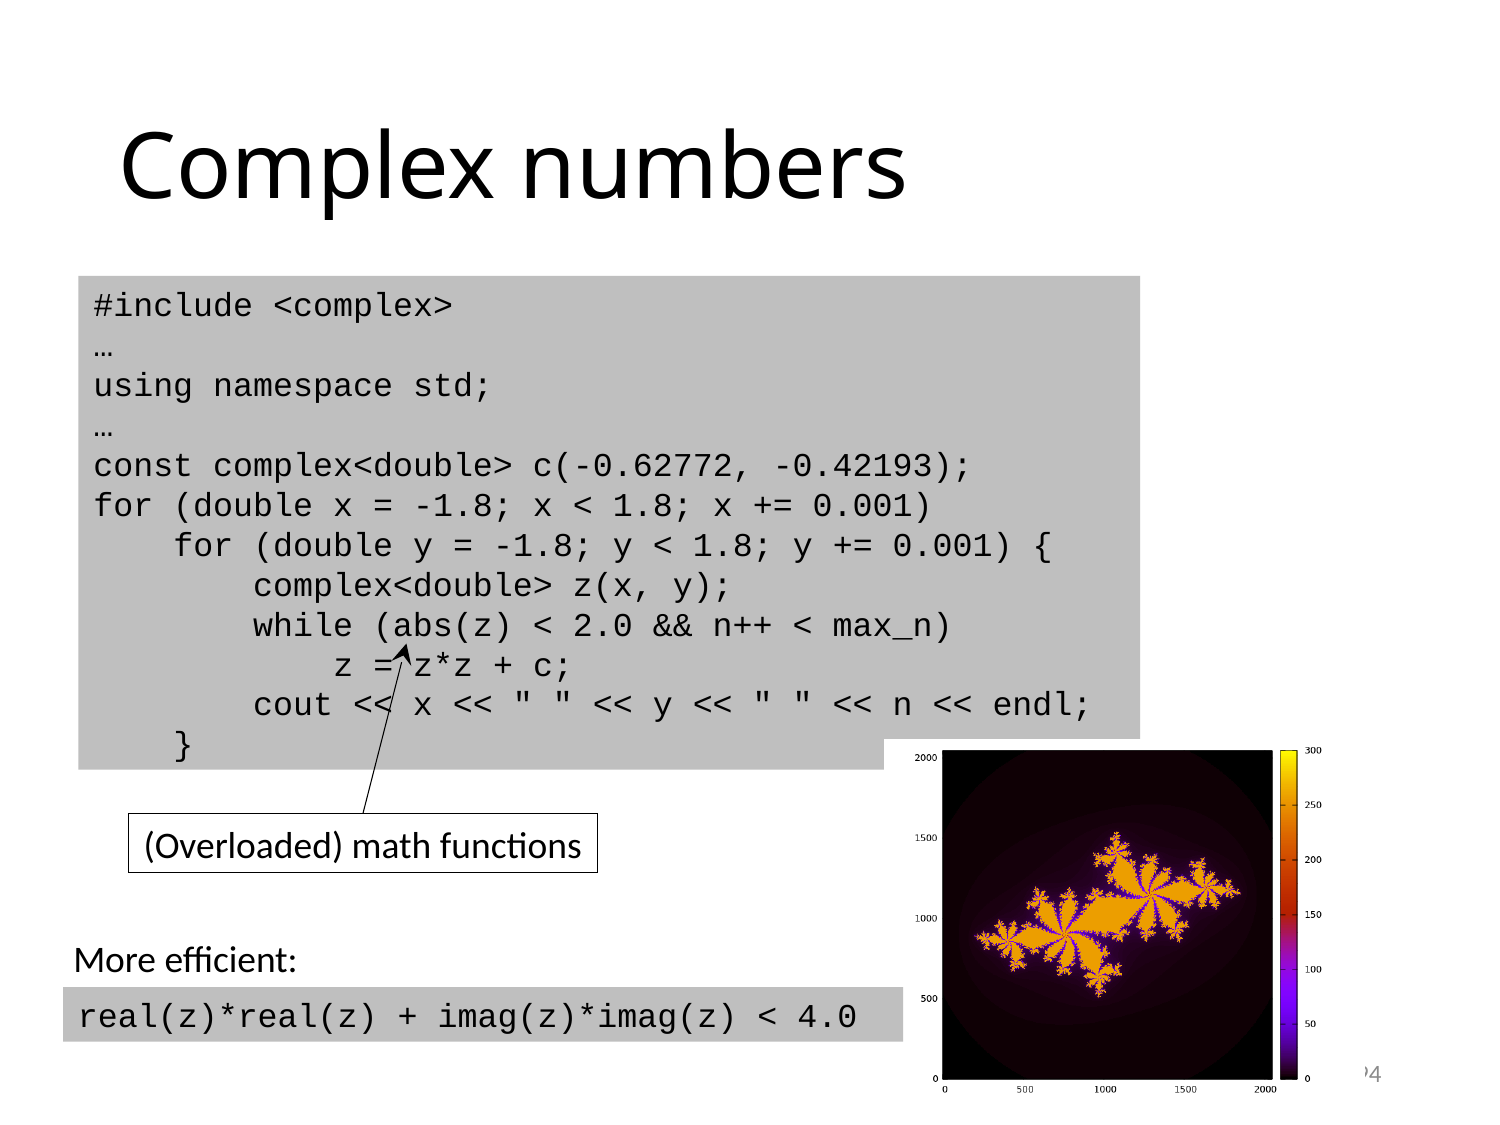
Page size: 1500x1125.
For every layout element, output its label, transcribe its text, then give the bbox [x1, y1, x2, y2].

slide_number 194 [1059, 1042, 1397, 1103]
text_box #include <complex> … using namespace std; … const complex<double> c(-0.62772, -0.42193); for (double x = -1.8; x < 1.8; x += 0.001) for (double y = -1.8; y < 1.8; y += 0.001) { complex<double> z(x, y); while (abs(z) < 2.0 && n++ < max_n) z = z*z + c; cout << x << " " << y << " " << n << endl; } [78, 275, 1141, 770]
picture [884, 739, 1365, 1099]
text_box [56, 927, 904, 1043]
title Complex numbers [103, 59, 1397, 278]
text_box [125, 643, 601, 874]
